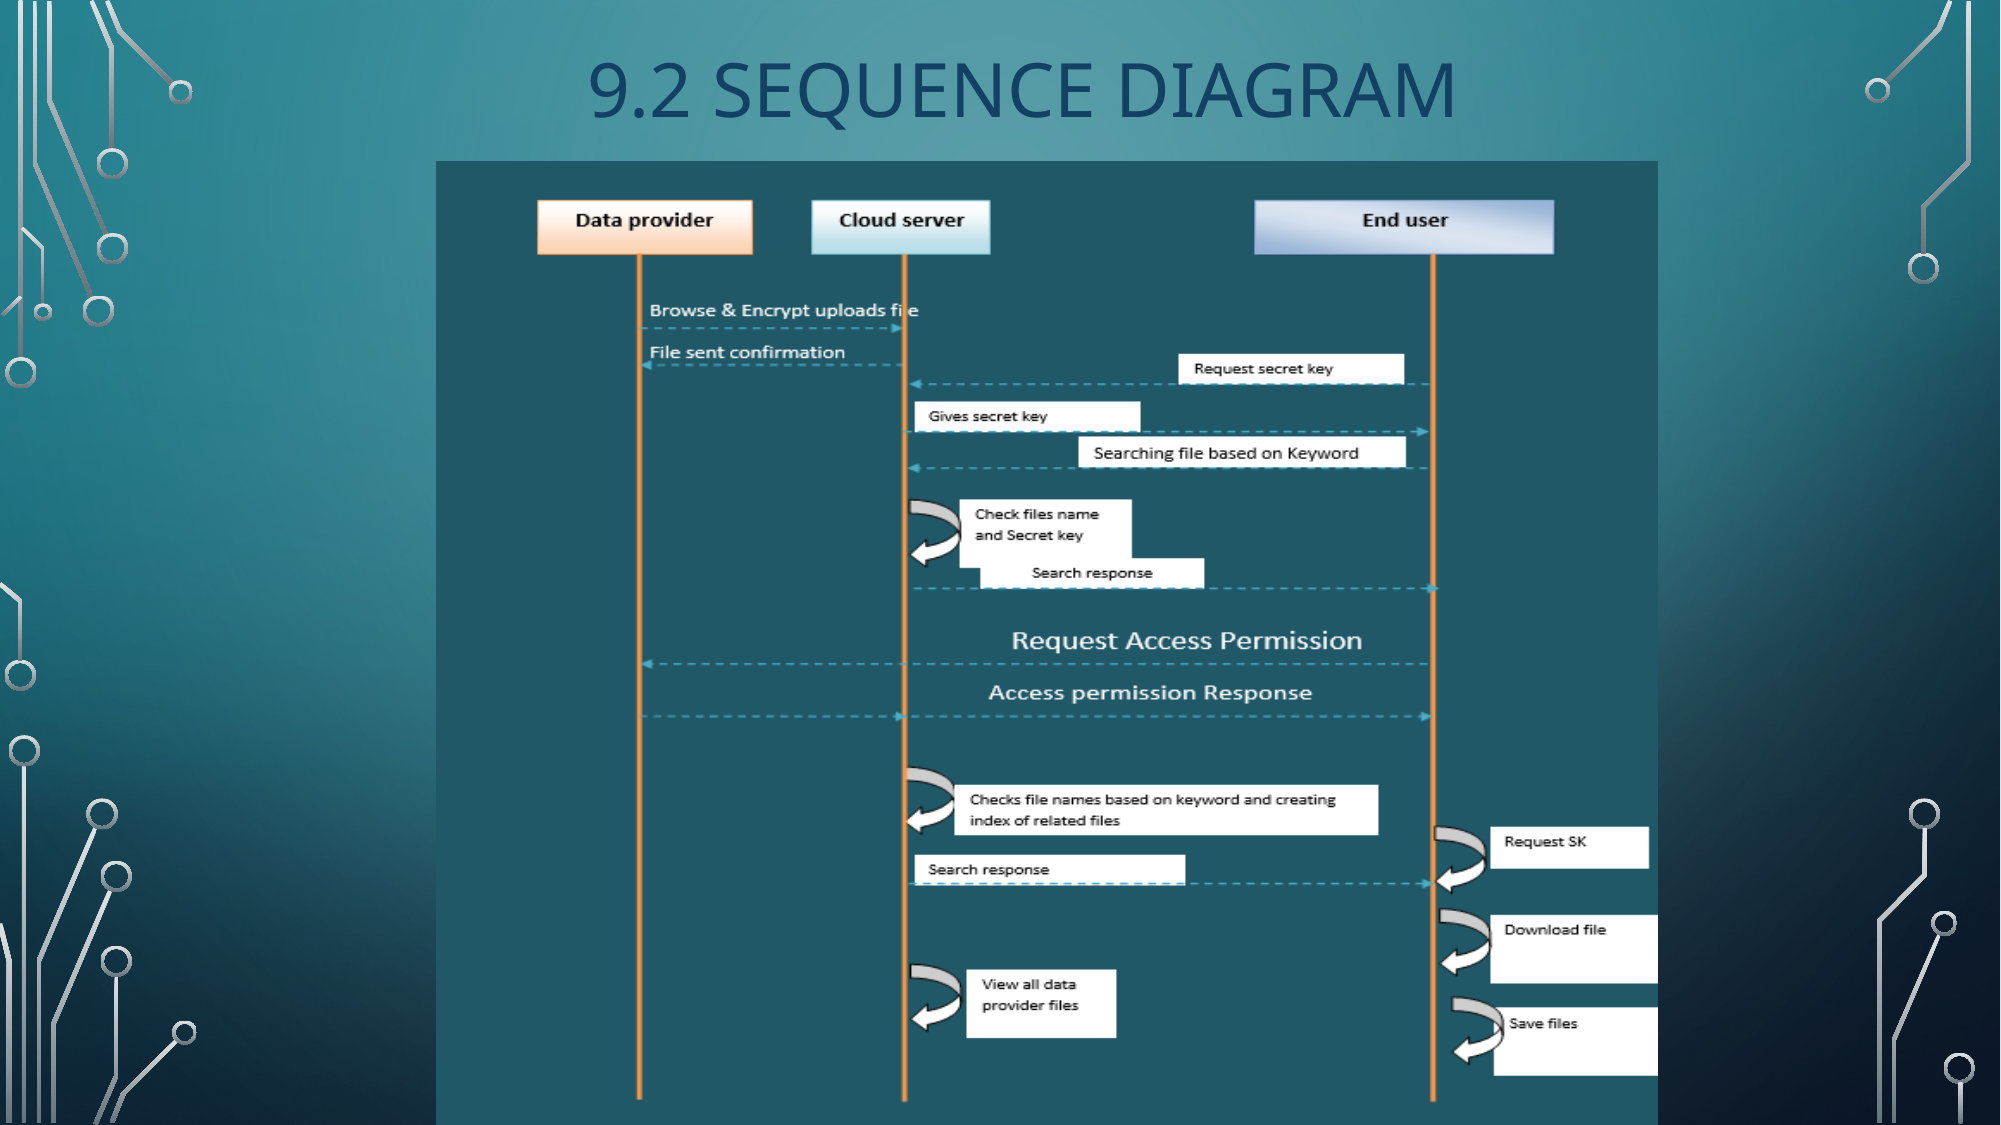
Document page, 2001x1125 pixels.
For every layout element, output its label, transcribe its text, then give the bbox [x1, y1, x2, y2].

title 9.2 Sequence diagram [572, 24, 1770, 162]
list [436, 161, 1658, 1125]
